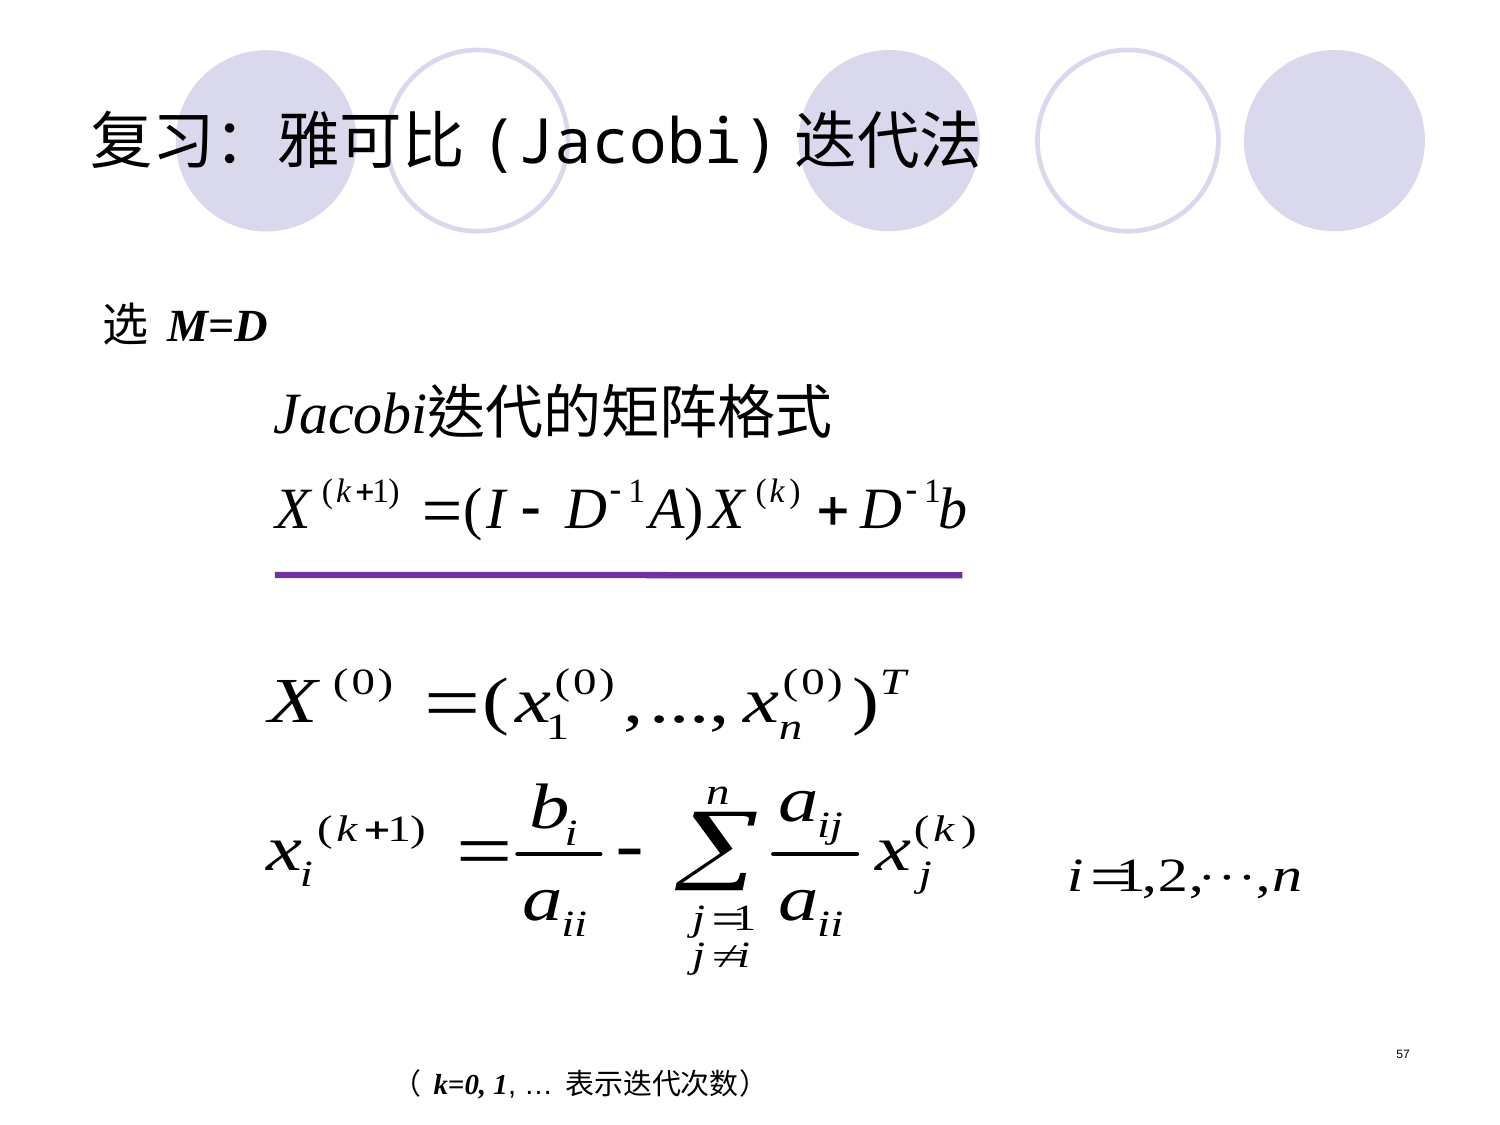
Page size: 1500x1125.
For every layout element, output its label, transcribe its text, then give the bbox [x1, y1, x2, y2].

slide_number 57 [1074, 1024, 1426, 1101]
text_box （k=0, 1, …表示迭代次数） [377, 1024, 784, 1108]
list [262, 374, 979, 556]
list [249, 649, 1364, 993]
text_box 选M=D [87, 237, 1438, 355]
title 复习：雅可比(Jacobi)迭代法 [75, 45, 1425, 233]
